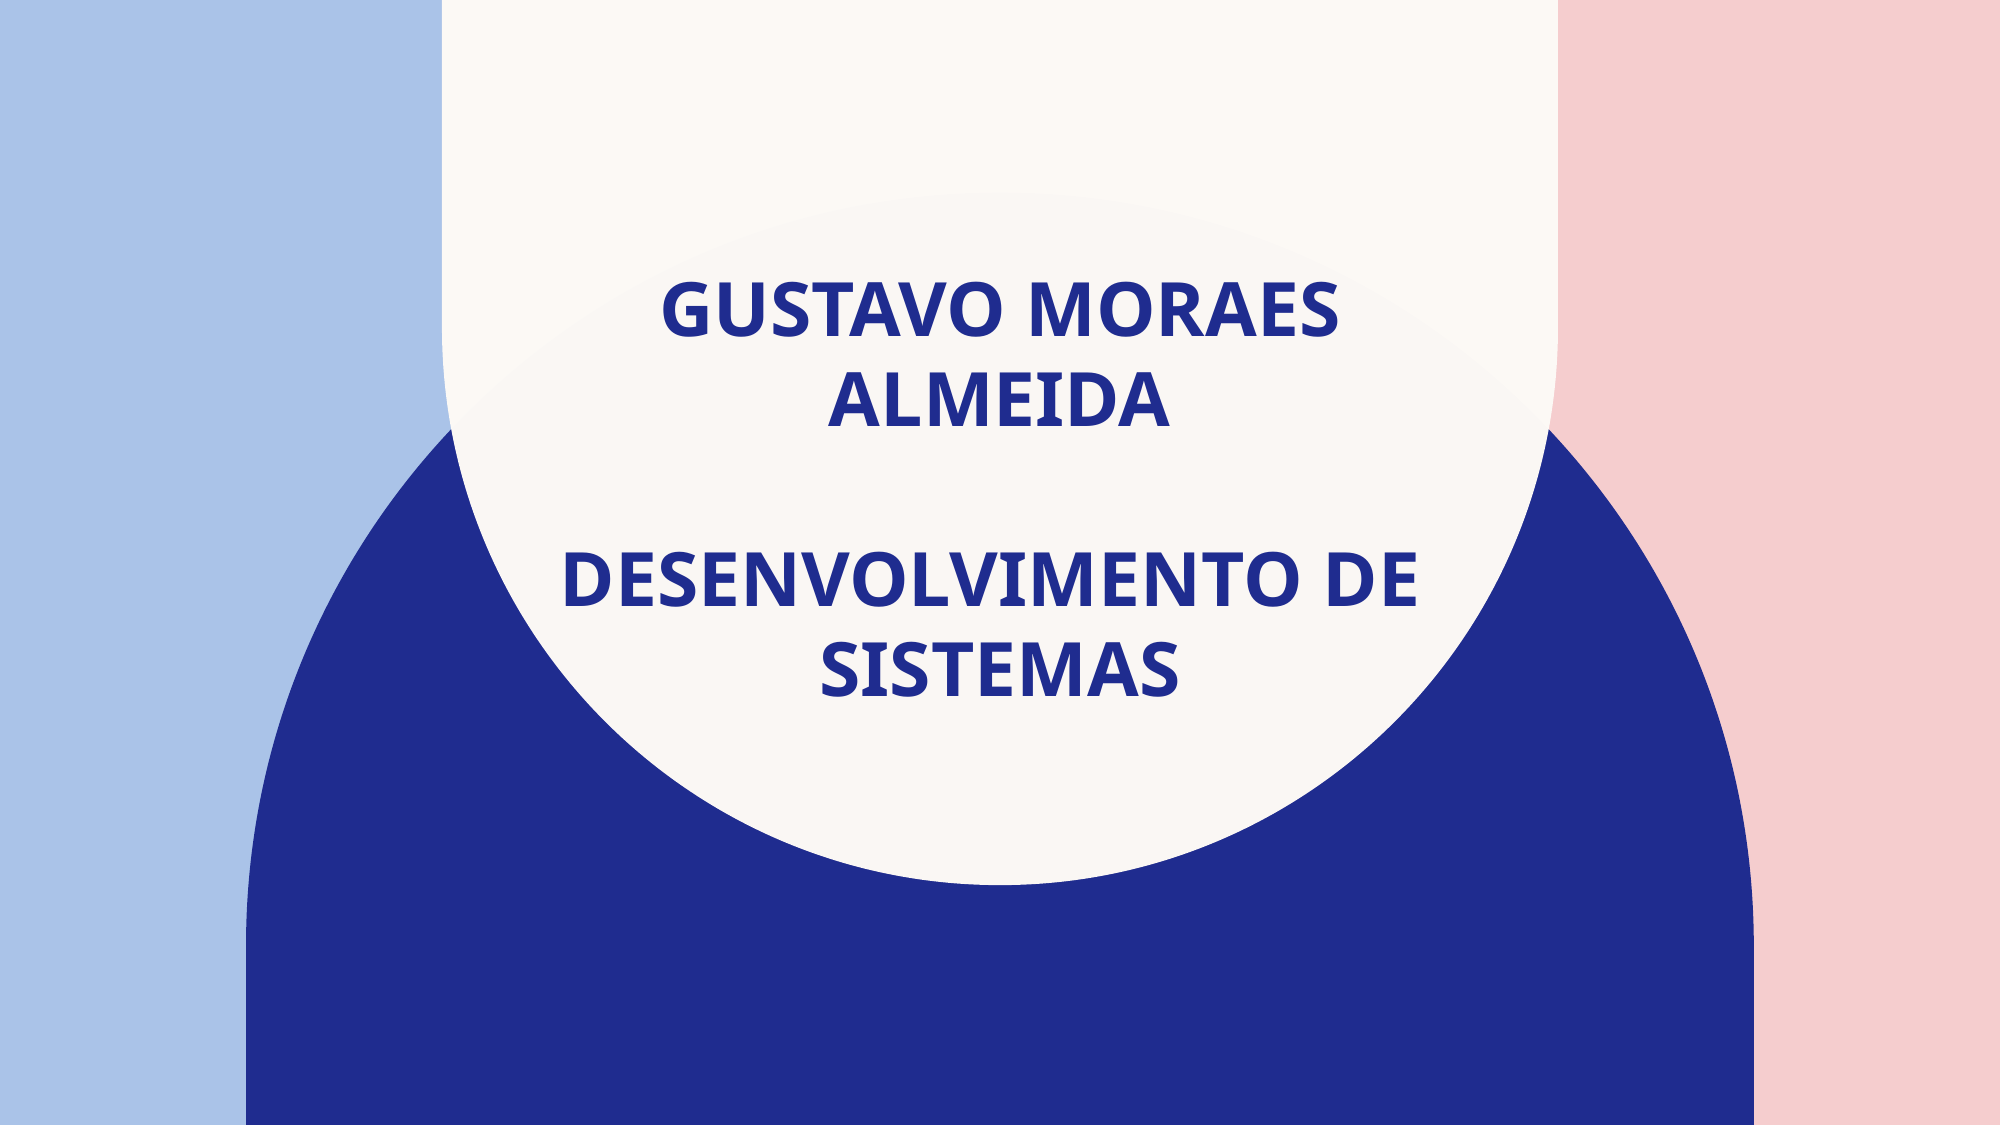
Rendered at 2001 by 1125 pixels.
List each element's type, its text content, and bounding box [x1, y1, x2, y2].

title Gustavo Moraes Almeida Desenvolvimento de sistemas [528, 172, 1472, 801]
